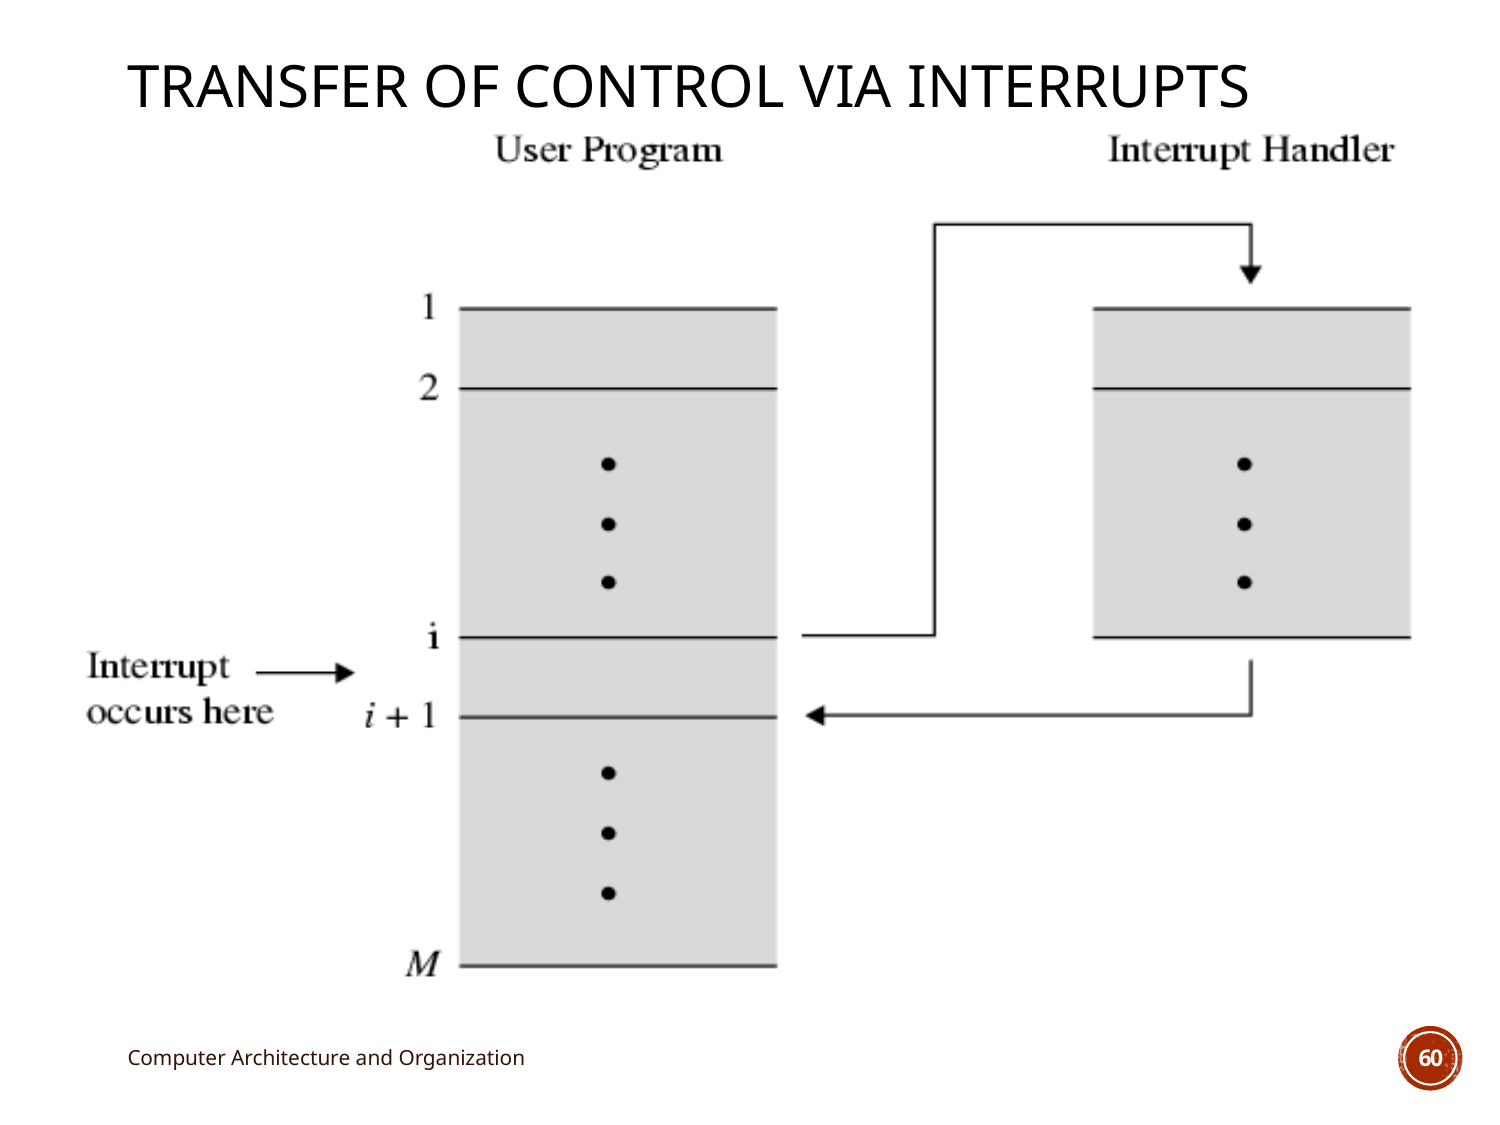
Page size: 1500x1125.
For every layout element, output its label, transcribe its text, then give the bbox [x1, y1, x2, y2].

slide_number 60 [1391, 1028, 1471, 1089]
picture [81, 125, 1419, 1000]
footer Computer Architecture and Organization [112, 1028, 891, 1089]
title Transfer of Control via Interrupts [112, 22, 1388, 124]
